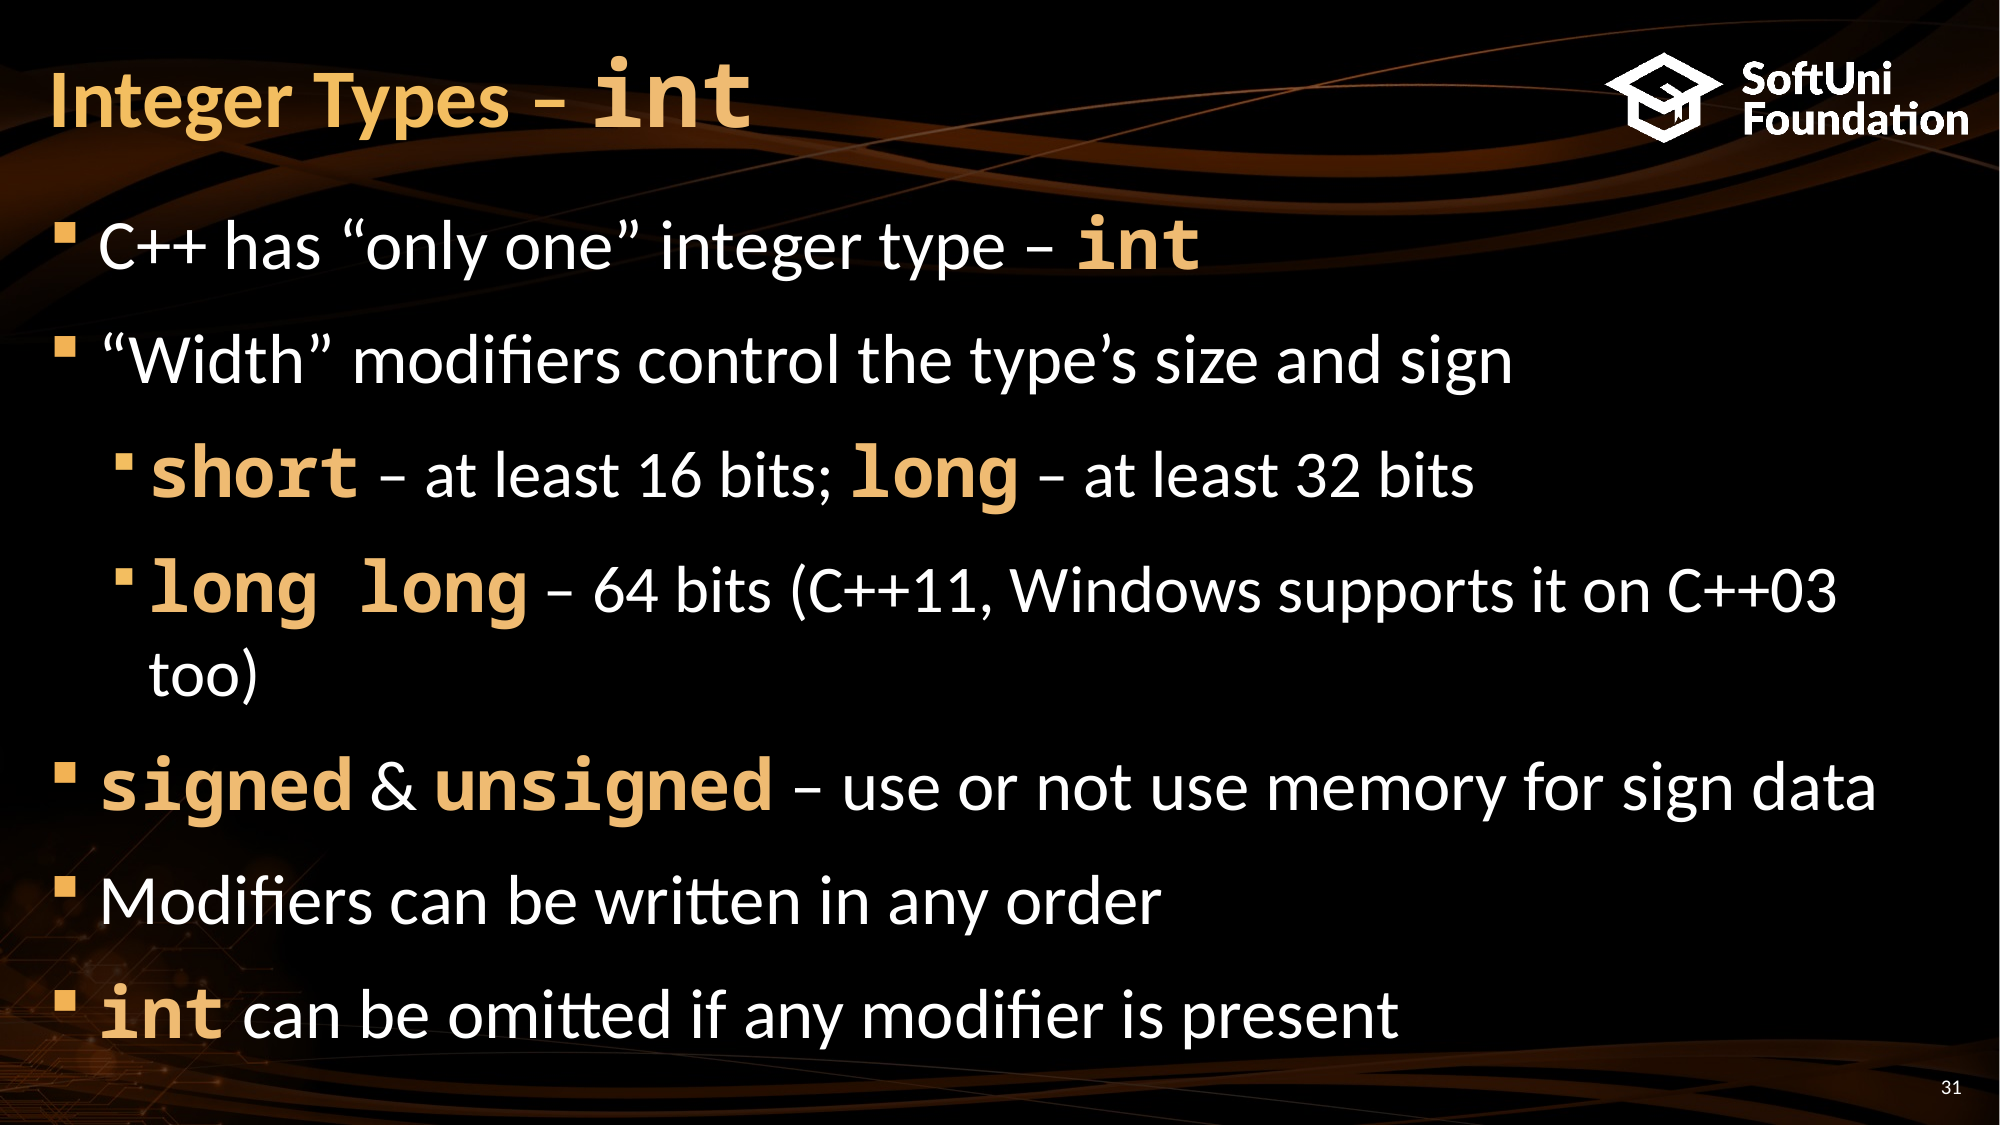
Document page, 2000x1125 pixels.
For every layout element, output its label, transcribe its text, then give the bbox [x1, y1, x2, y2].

picture [0, 0, 2000, 1125]
list C++ has “only one” integer type – int “Width” modifiers control the type’s size and sign short – at least 16 bits; long – at least 32 bits long long – 64 bits (C++11, Windows supports it on C++03 too) signed & unsigned – use or not use memory for sign data Modifiers can be written in any order int can be omitted if any modifier is present [31, 188, 1968, 1103]
title Integer Types – int [30, 6, 1602, 189]
